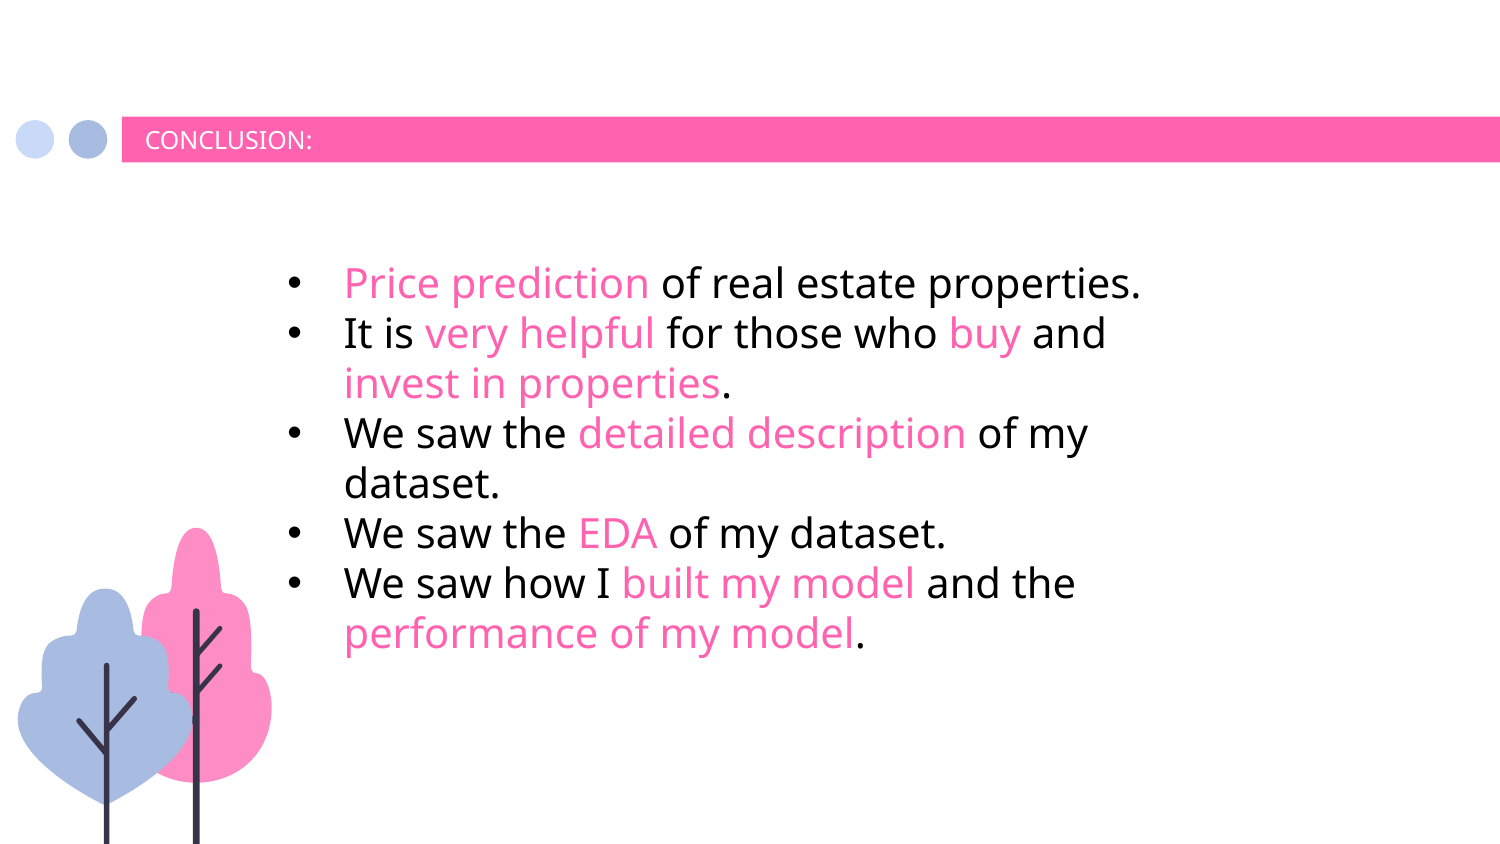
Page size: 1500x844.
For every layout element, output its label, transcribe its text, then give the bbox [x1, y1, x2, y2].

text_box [0, 588, 211, 844]
title CONCLUSION: [129, 118, 952, 170]
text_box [119, 527, 273, 844]
text_box Price prediction of real estate properties. It is very helpful for those who buy and invest in properties. We saw the detailed description of my dataset. We saw the EDA of my dataset. We saw how I built my model and the performance of my model. [272, 241, 1228, 752]
